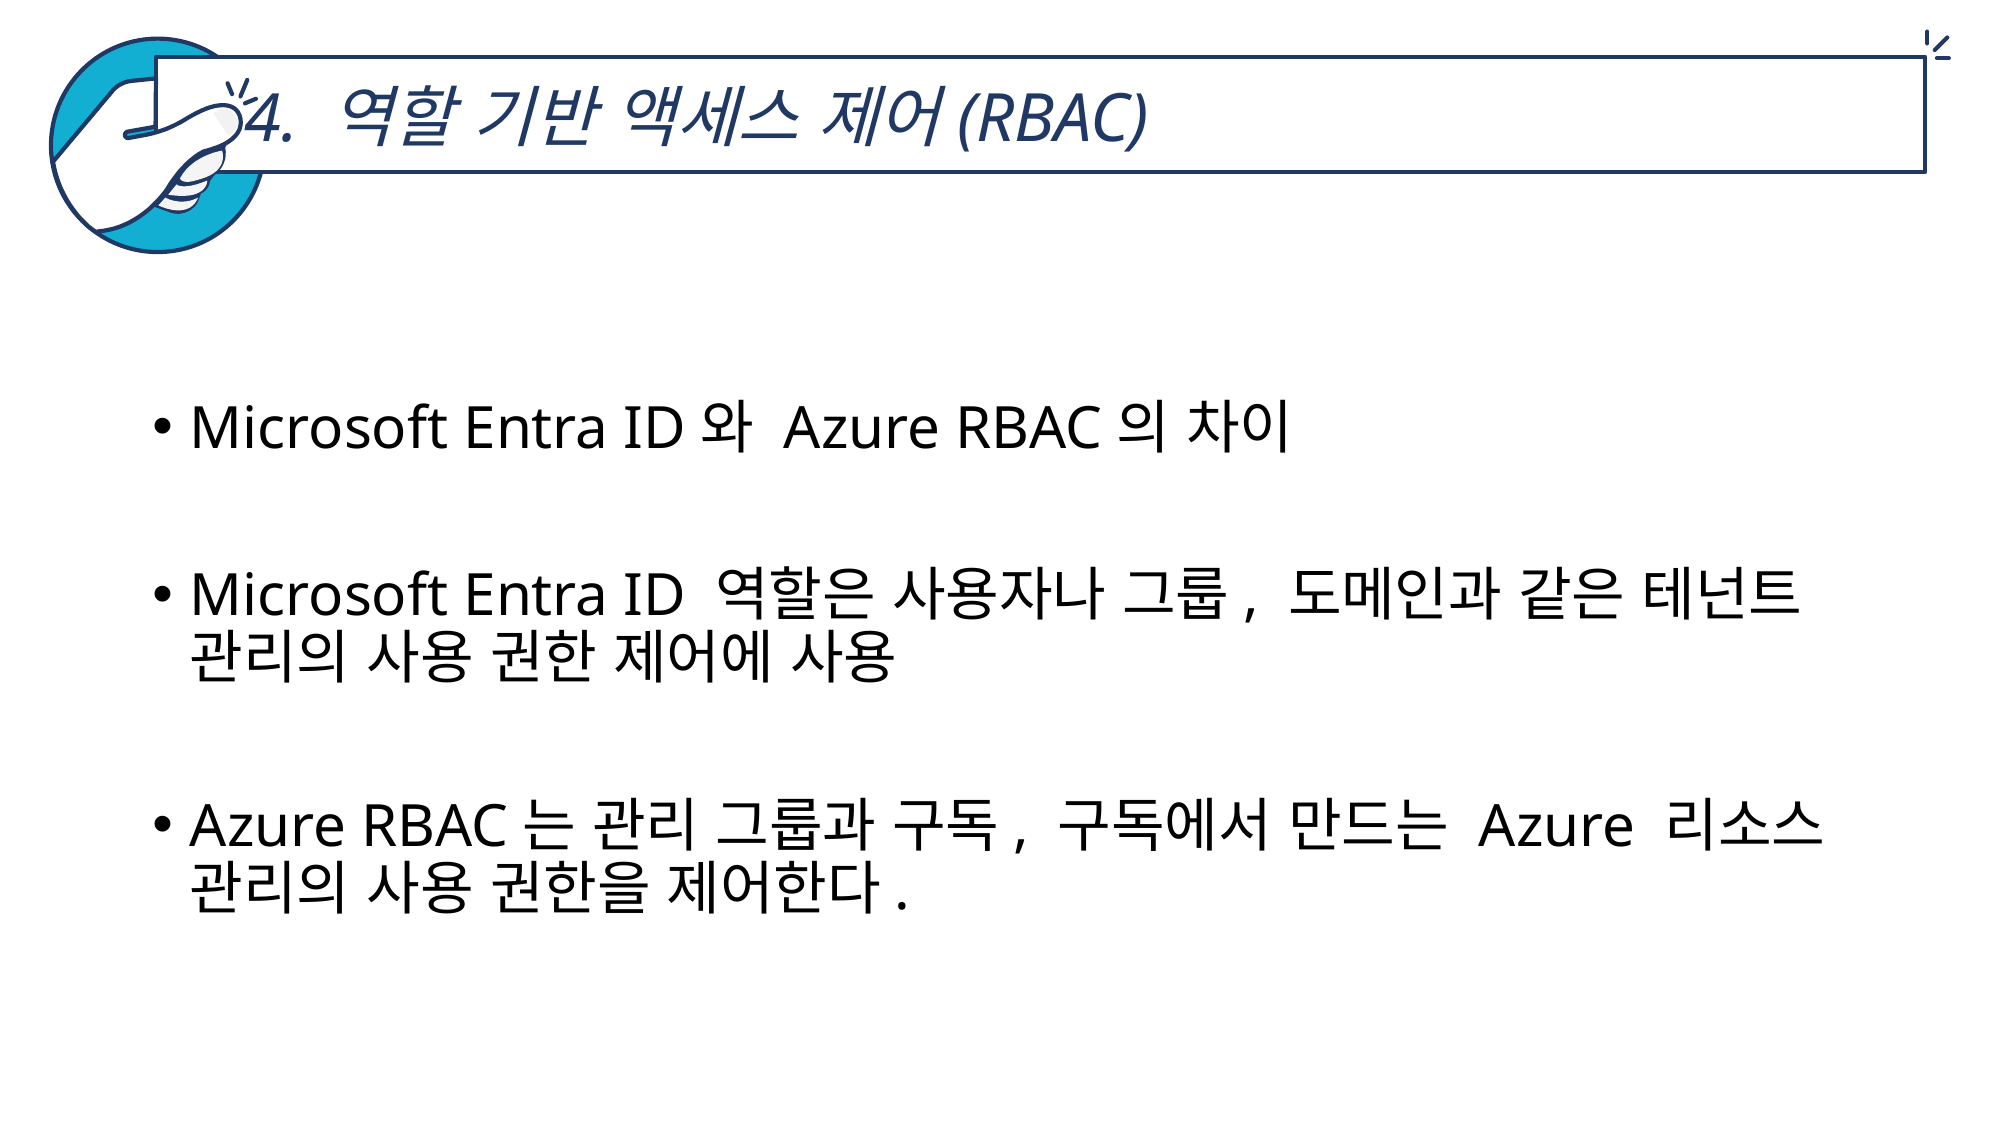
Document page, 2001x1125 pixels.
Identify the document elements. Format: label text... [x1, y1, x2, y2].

text_box [114, 244, 201, 254]
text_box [1927, 31, 1950, 59]
list Microsoft Entra ID와 Azure RBAC의 차이 Microsoft Entra ID 역할은 사용자나 그룹, 도메인과 같은 테넌트 관리의 사용 권한 제어에 사용 Azure RBAC는 관리 그룹과 구독, 구독에서 만드는 Azure 리소스 관리의 사용 권한을 제어한다. [137, 299, 1863, 1014]
text_box [74, 37, 218, 77]
text_box 4. 역할 기반 액세스 제어(RBAC) [156, 56, 1925, 173]
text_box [58, 77, 254, 244]
text_box [49, 104, 58, 161]
text_box [254, 173, 262, 194]
